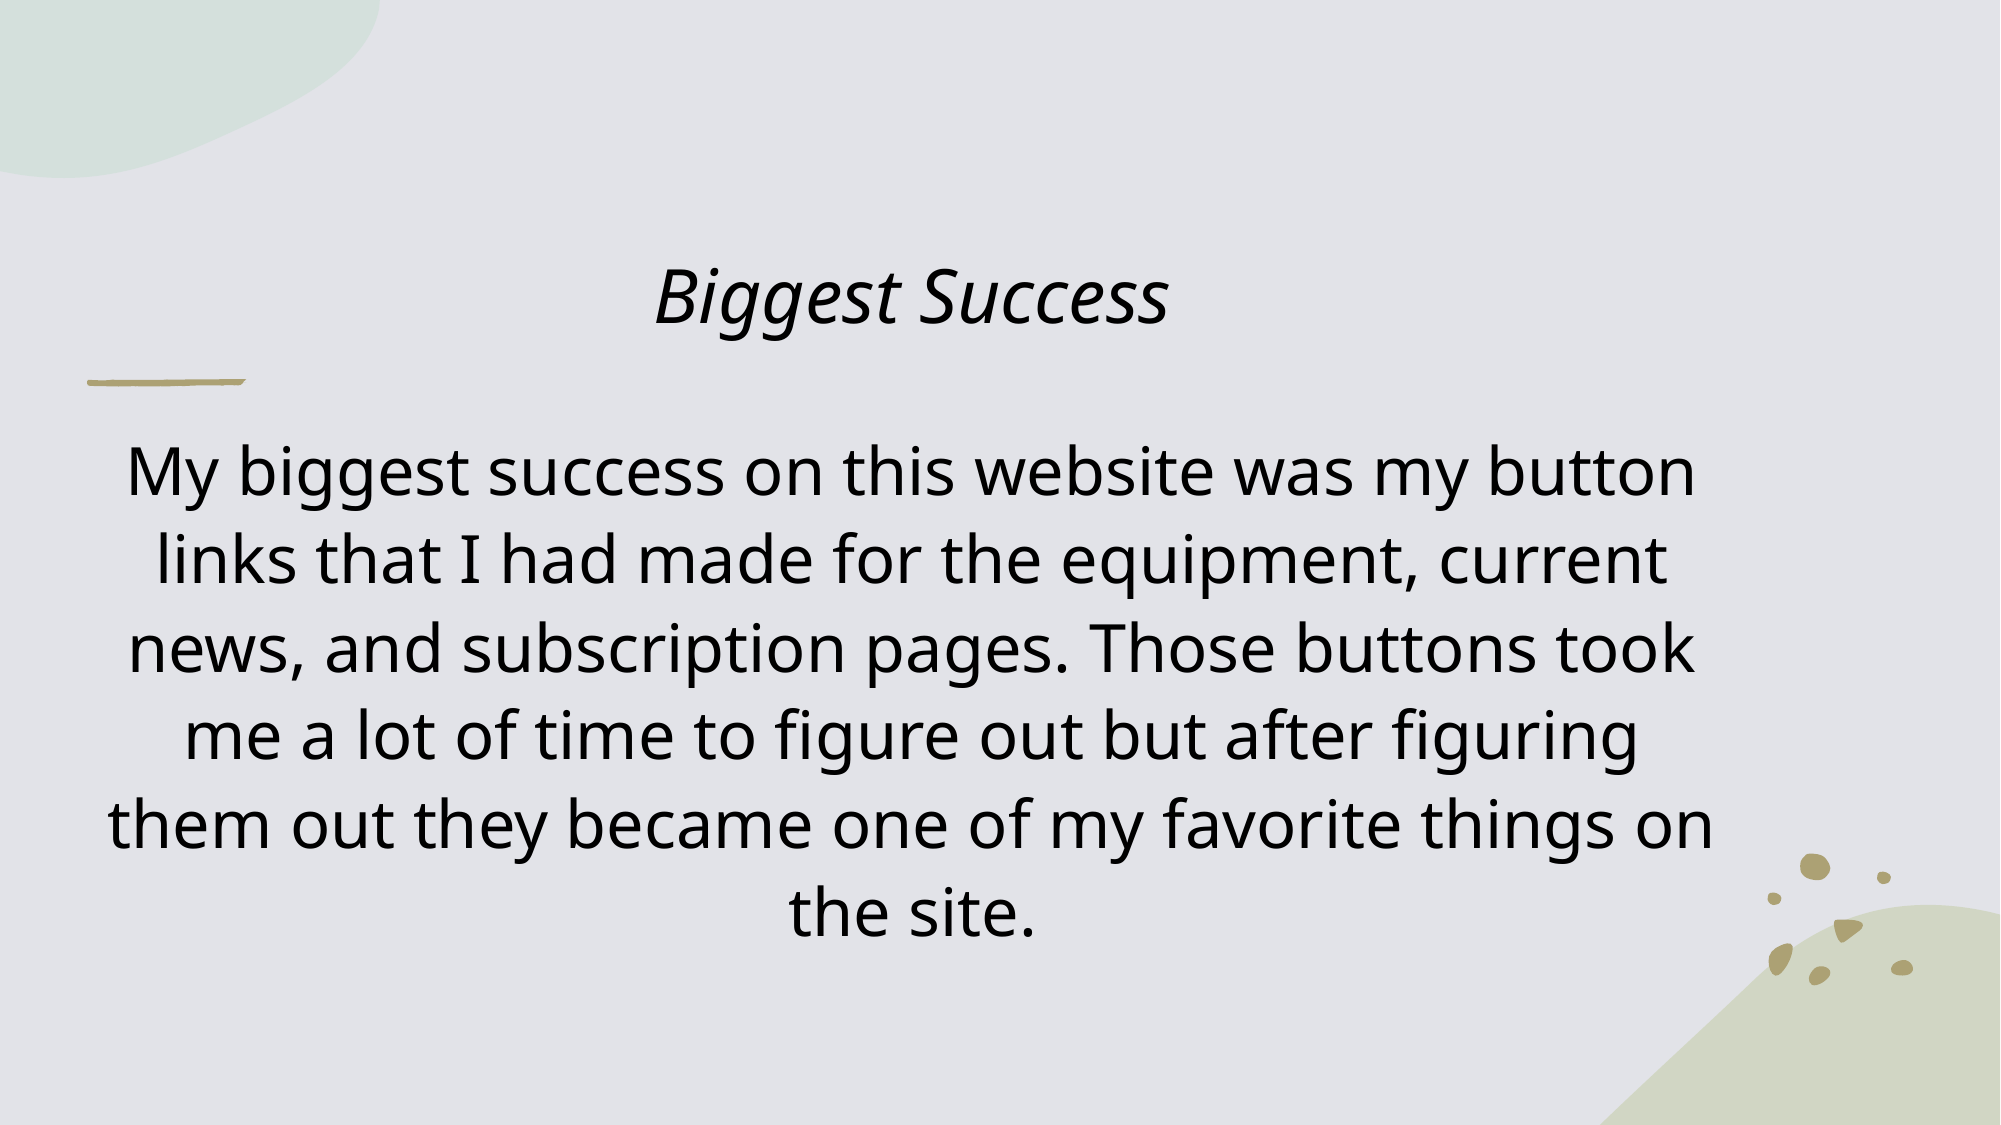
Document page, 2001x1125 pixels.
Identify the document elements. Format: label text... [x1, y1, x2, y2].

title Biggest Success [86, 129, 1740, 347]
list My biggest success on this website was my button links that I had made for the equipment, current news, and subscription pages. Those buttons took me a lot of time to figure out but after figuring them out they became one of my favorite things on the site. [86, 413, 1740, 996]
